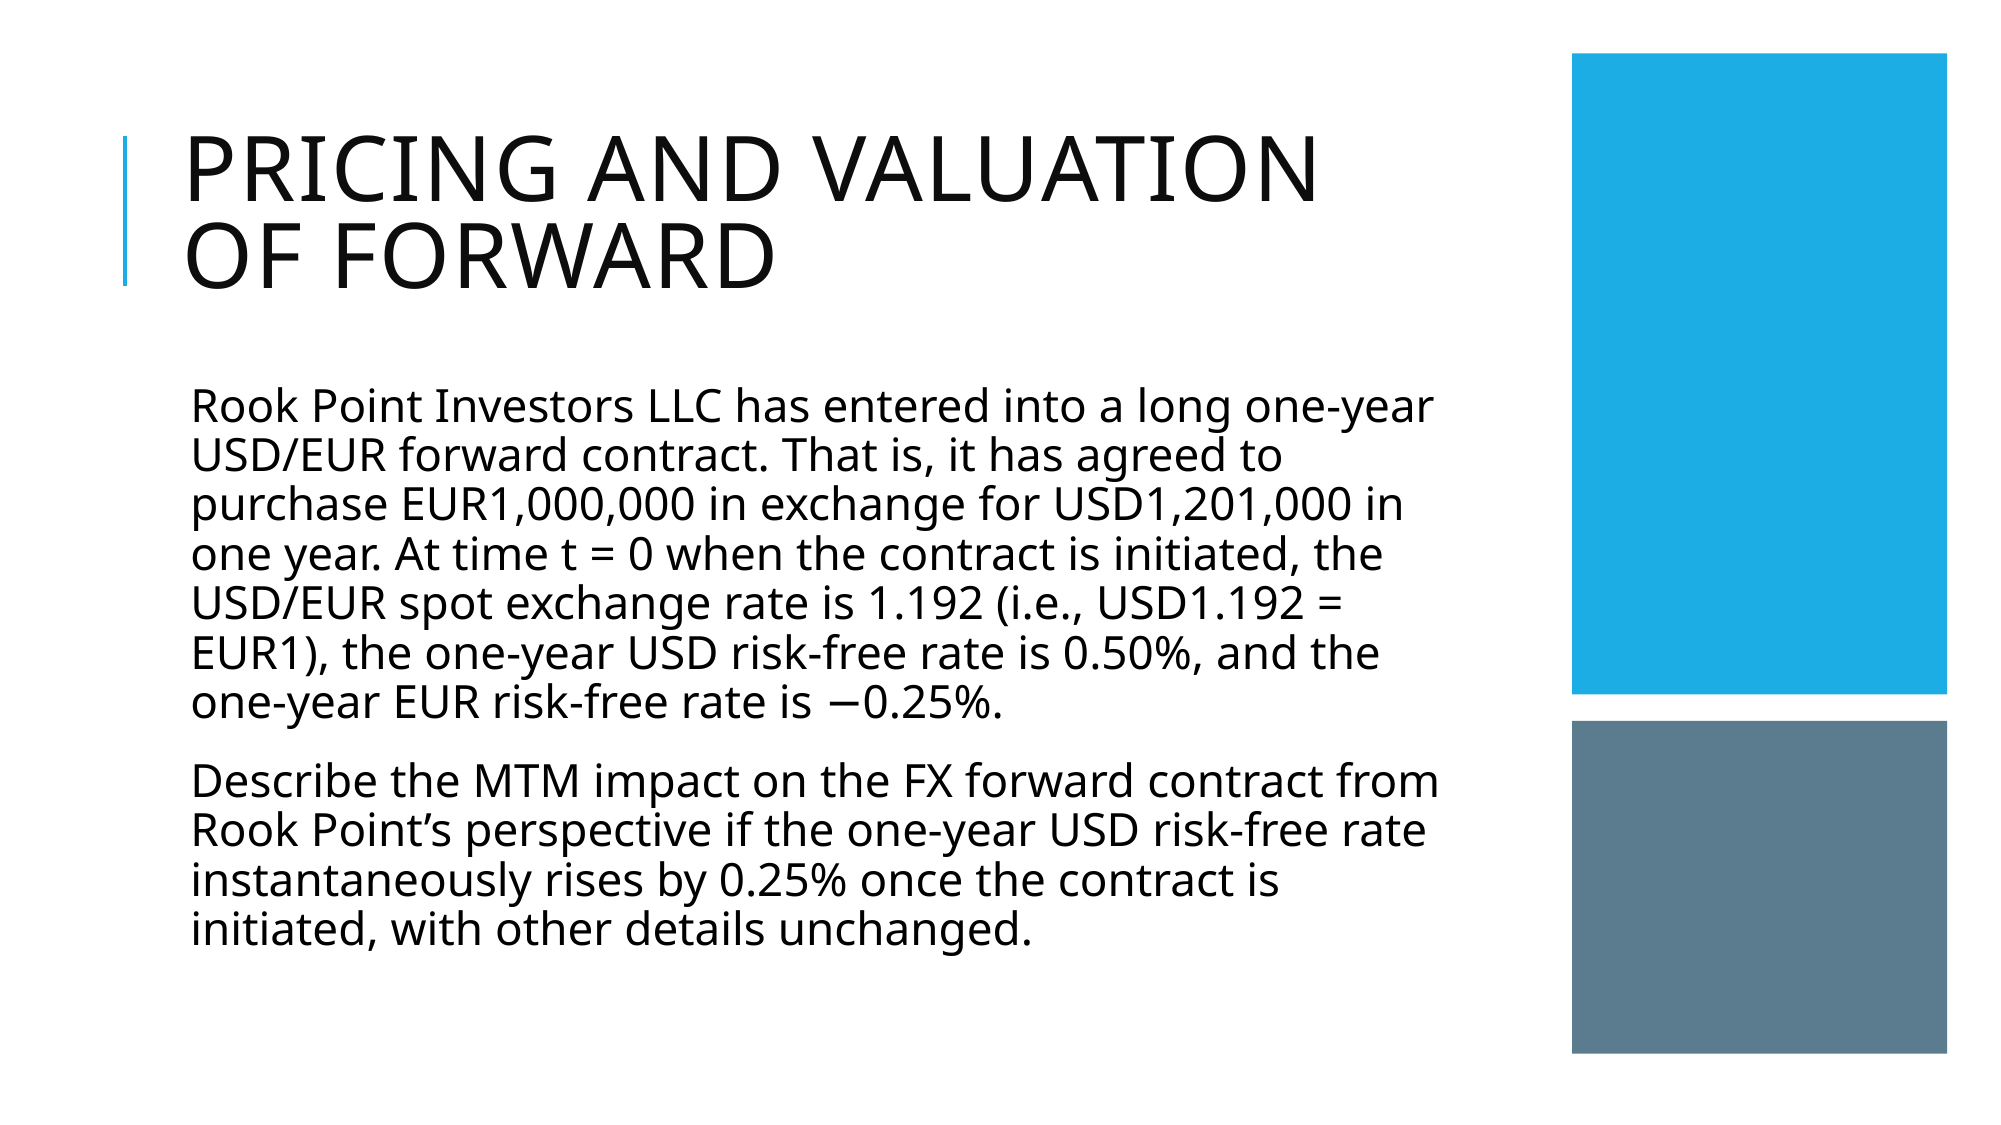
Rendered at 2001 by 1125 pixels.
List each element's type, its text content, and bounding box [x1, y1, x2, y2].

list Rook Point Investors LLC has entered into a long one-year USD/EUR forward contract. That is, it has agreed to purchase EUR1,000,000 in exchange for USD1,201,000 in one year. At time t = 0 when the contract is initiated, the USD/EUR spot exchange rate is 1.192 (i.e., USD1.192 = EUR1), the one-year USD risk-free rate is 0.50%, and the one-year EUR risk-free rate is −0.25%. Describe the MTM impact on the FX forward contract from Rook Point’s perspective if the one-year USD risk-free rate instantaneously rises by 0.25% once the contract is initiated, with other details unchanged. [168, 375, 1484, 1035]
title Pricing and valuation of forward [168, 96, 1484, 342]
text_box [1571, 720, 1948, 1055]
text_box [1571, 52, 1948, 696]
